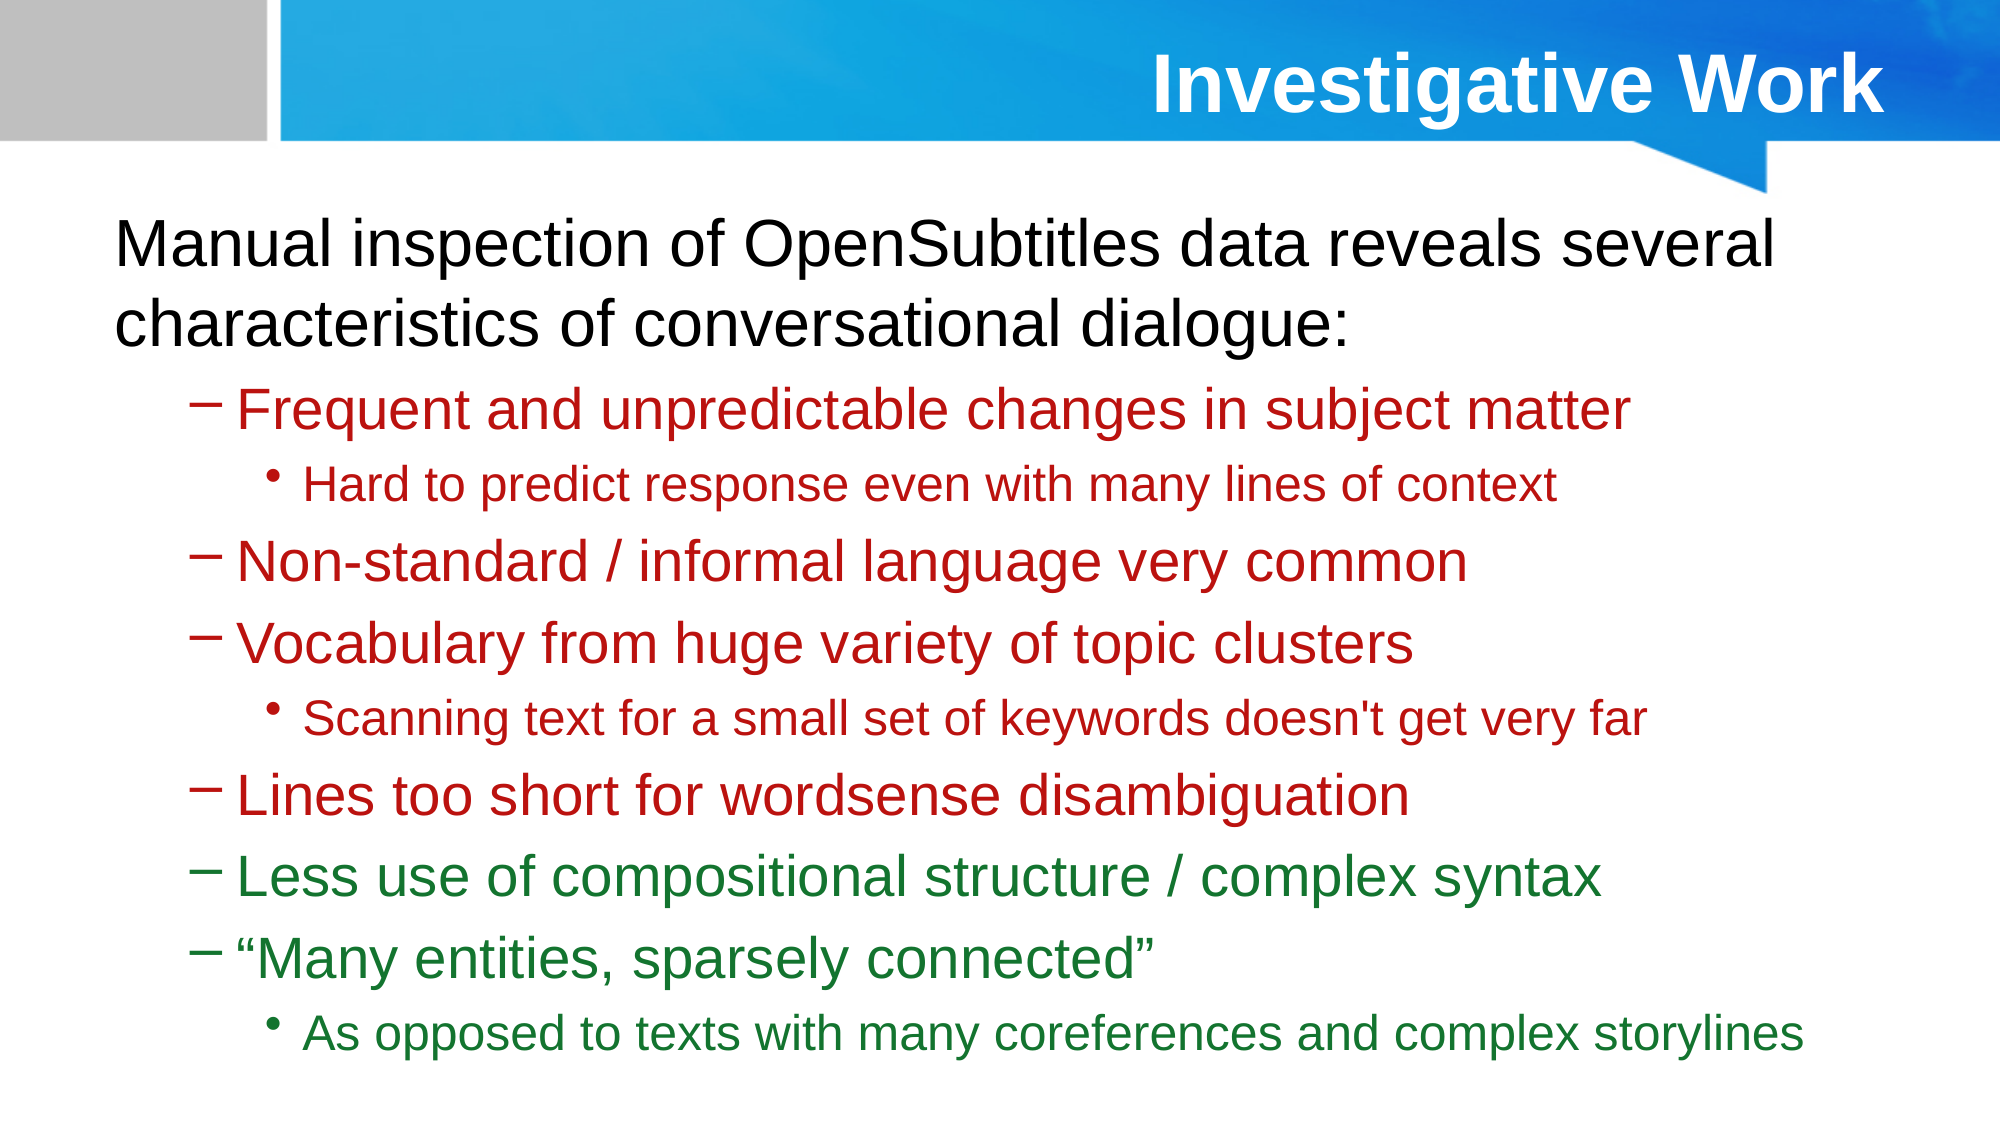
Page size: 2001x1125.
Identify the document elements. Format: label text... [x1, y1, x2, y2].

list Manual inspection of OpenSubtitles data reveals several characteristics of conversational dialogue: Frequent and unpredictable changes in subject matter Hard to predict response even with many lines of context Non-standard / informal language very common Vocabulary from huge variety of topic clusters Scanning text for a small set of keywords doesn't get very far Lines too short for wordsense disambiguation Less use of compositional structure / complex syntax “Many entities, sparsely connected” As opposed to texts with many coreferences and complex storylines [99, 192, 1901, 1006]
title Investigative Work [99, 30, 1901, 127]
picture [0, 0, 2000, 1125]
